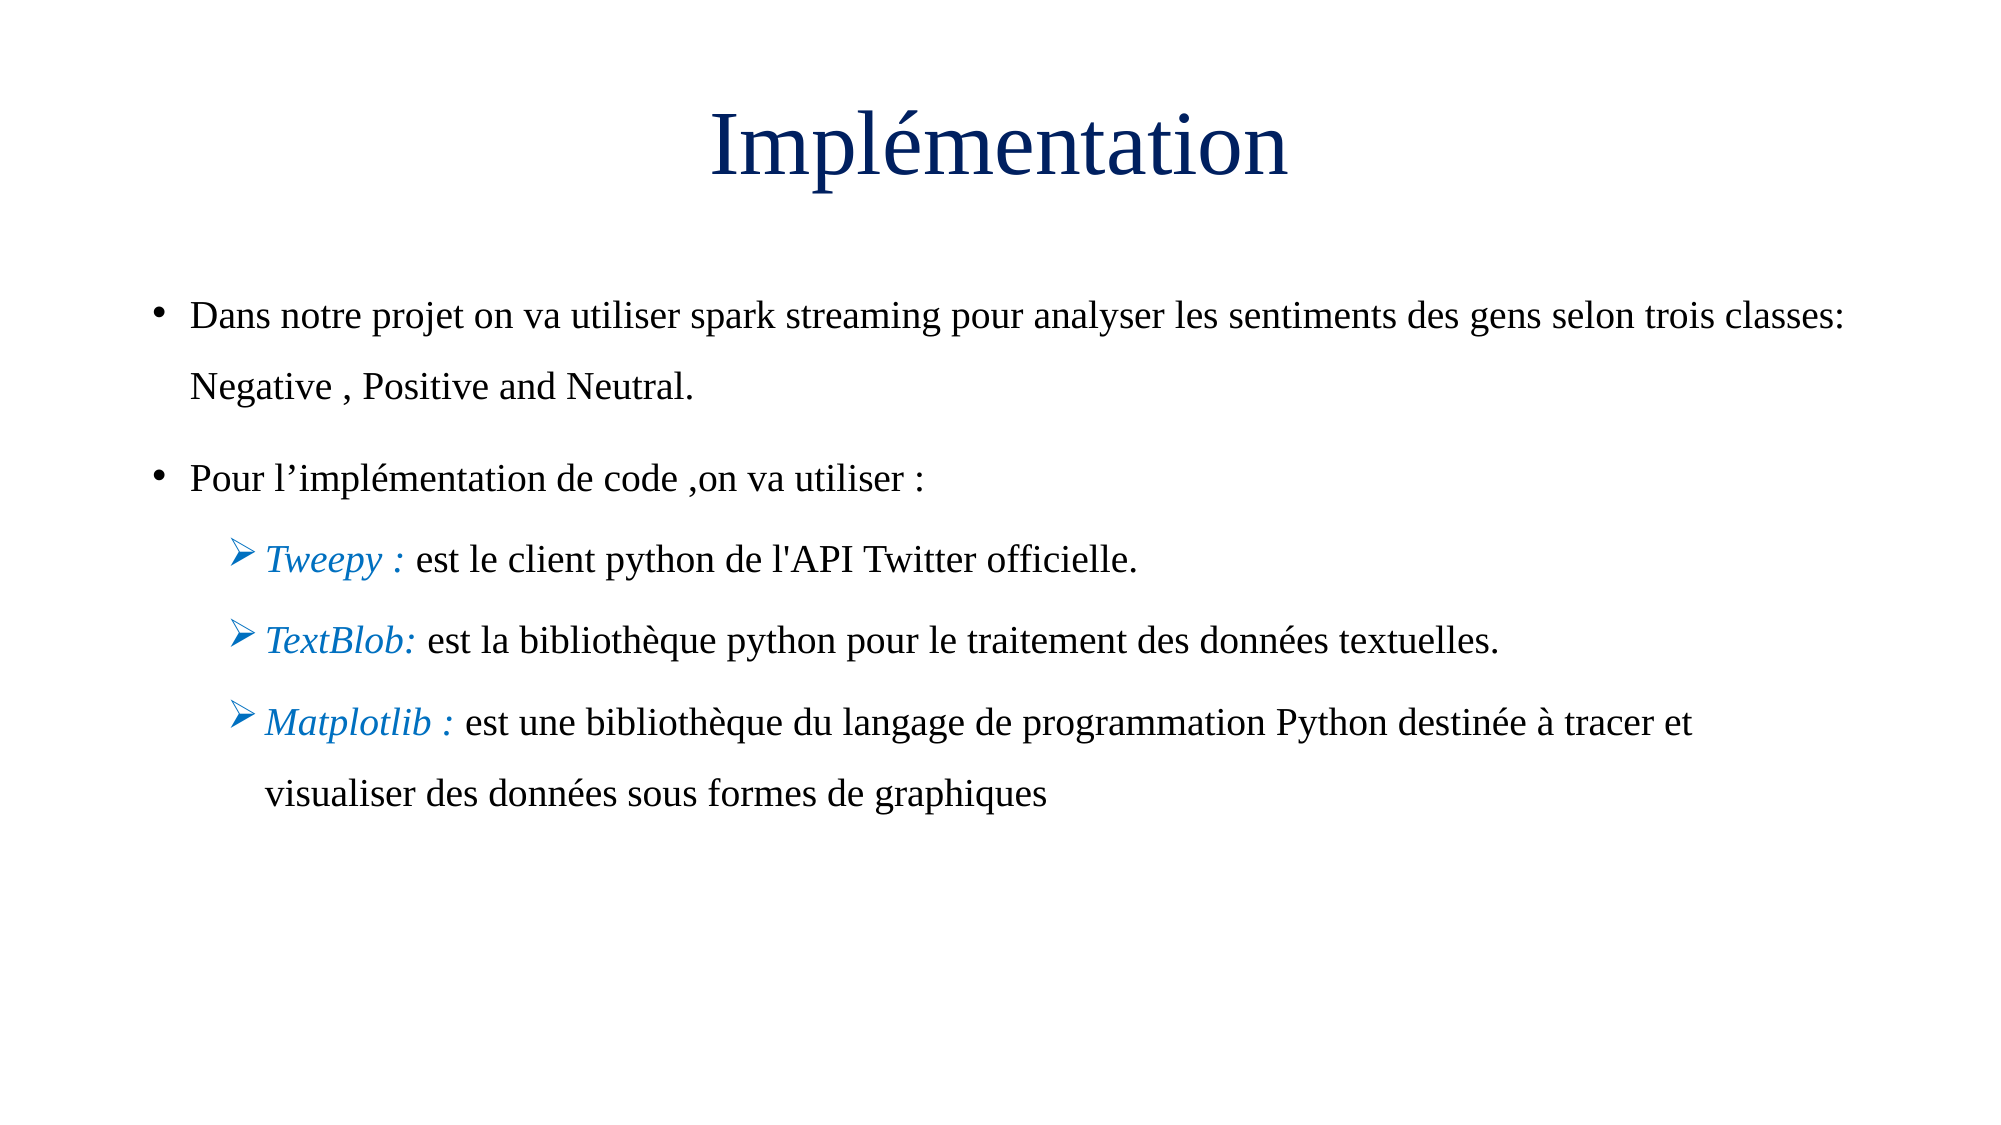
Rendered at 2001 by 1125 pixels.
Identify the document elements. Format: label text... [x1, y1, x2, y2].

title Implémentation [137, 59, 1863, 231]
list Dans notre projet on va utiliser spark streaming pour analyser les sentiments des gens selon trois classes: Negative , Positive and Neutral. Pour l’implémentation de code ,on va utiliser : Tweepy : est le client python de l'API Twitter officielle. TextBlob: est la bibliothèque python pour le traitement des données textuelles. Matplotlib : est une bibliothèque du langage de programmation Python destinée à tracer et visualiser des données sous formes de graphiques [137, 257, 1863, 1021]
